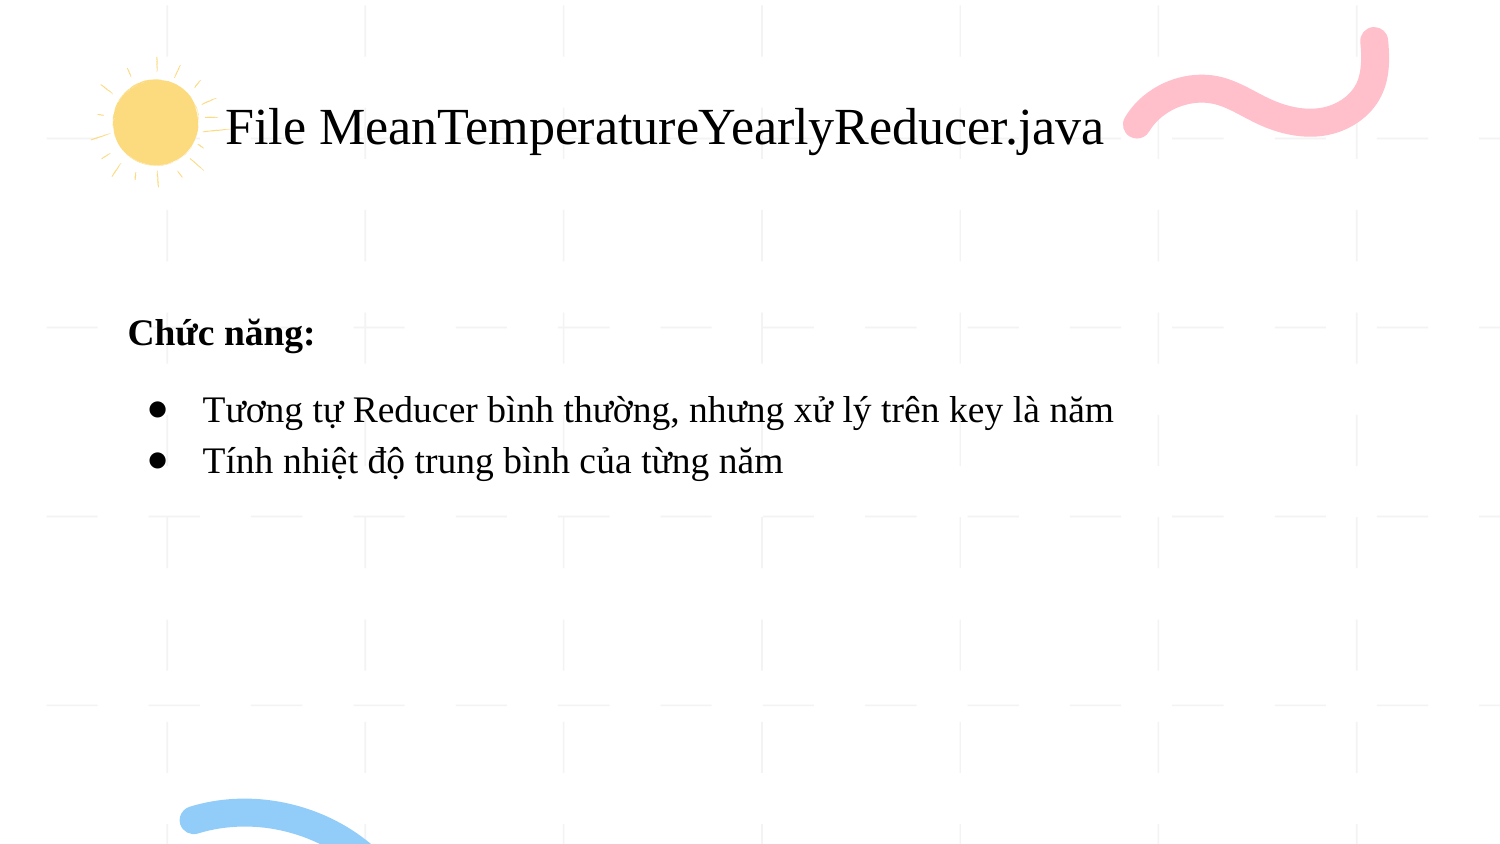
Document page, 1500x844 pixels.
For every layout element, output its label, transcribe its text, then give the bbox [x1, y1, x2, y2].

title File MeanTemperatureYearlyReducer.java [210, 77, 1240, 168]
list Chức năng: Tương tự Reducer bình thường, nhưng xử lý trên key là năm Tính nhiệt độ trung bình của từng năm [112, 286, 1468, 533]
